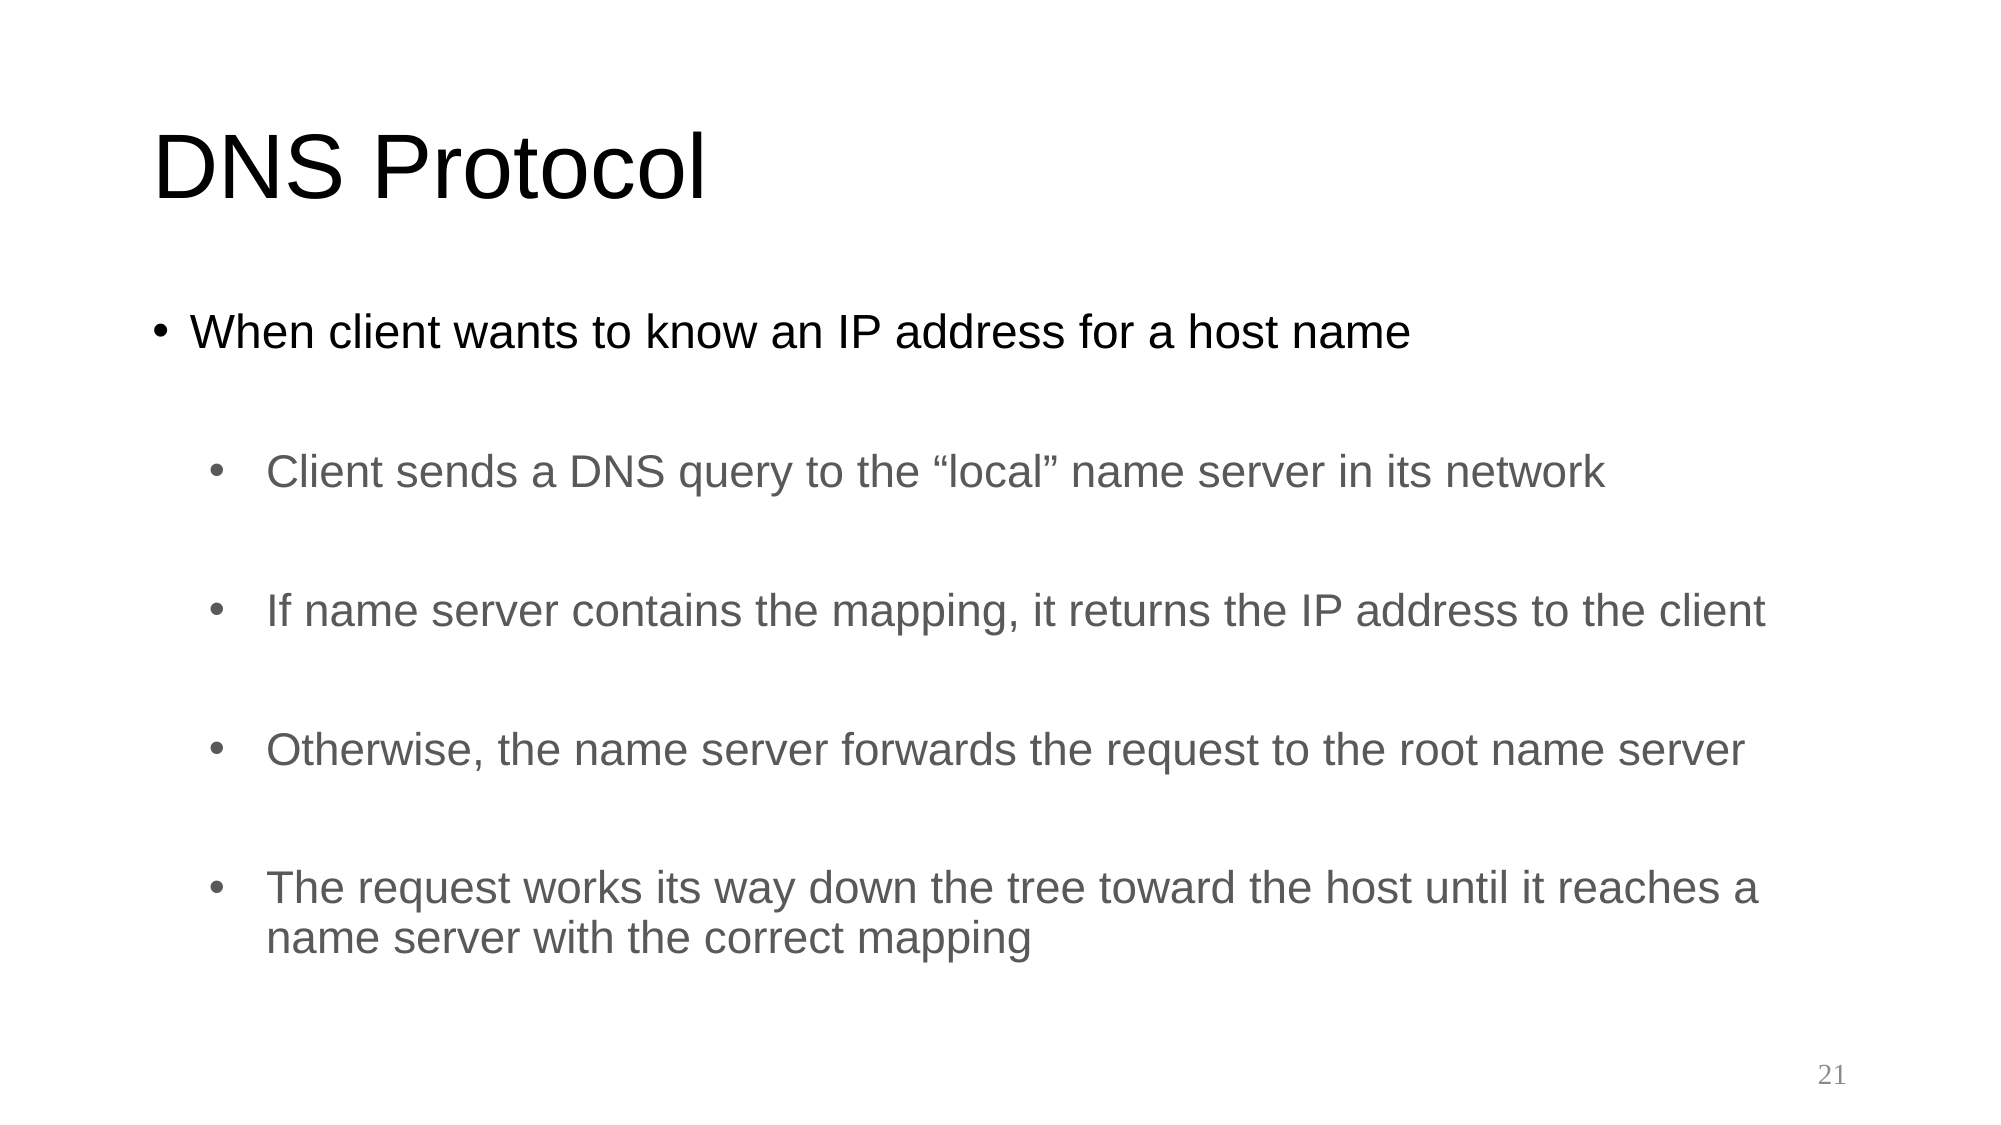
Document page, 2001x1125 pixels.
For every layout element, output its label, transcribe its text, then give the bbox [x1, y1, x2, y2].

title DNS Protocol [137, 59, 1863, 278]
list When client wants to know an IP address for a host name Client sends a DNS query to the “local” name server in its network If name server contains the mapping, it returns the IP address to the client Otherwise, the name server forwards the request to the root name server The request works its way down the tree toward the host until it reaches a name server with the correct mapping [137, 299, 1863, 1014]
slide_number 21 [1412, 1042, 1863, 1103]
